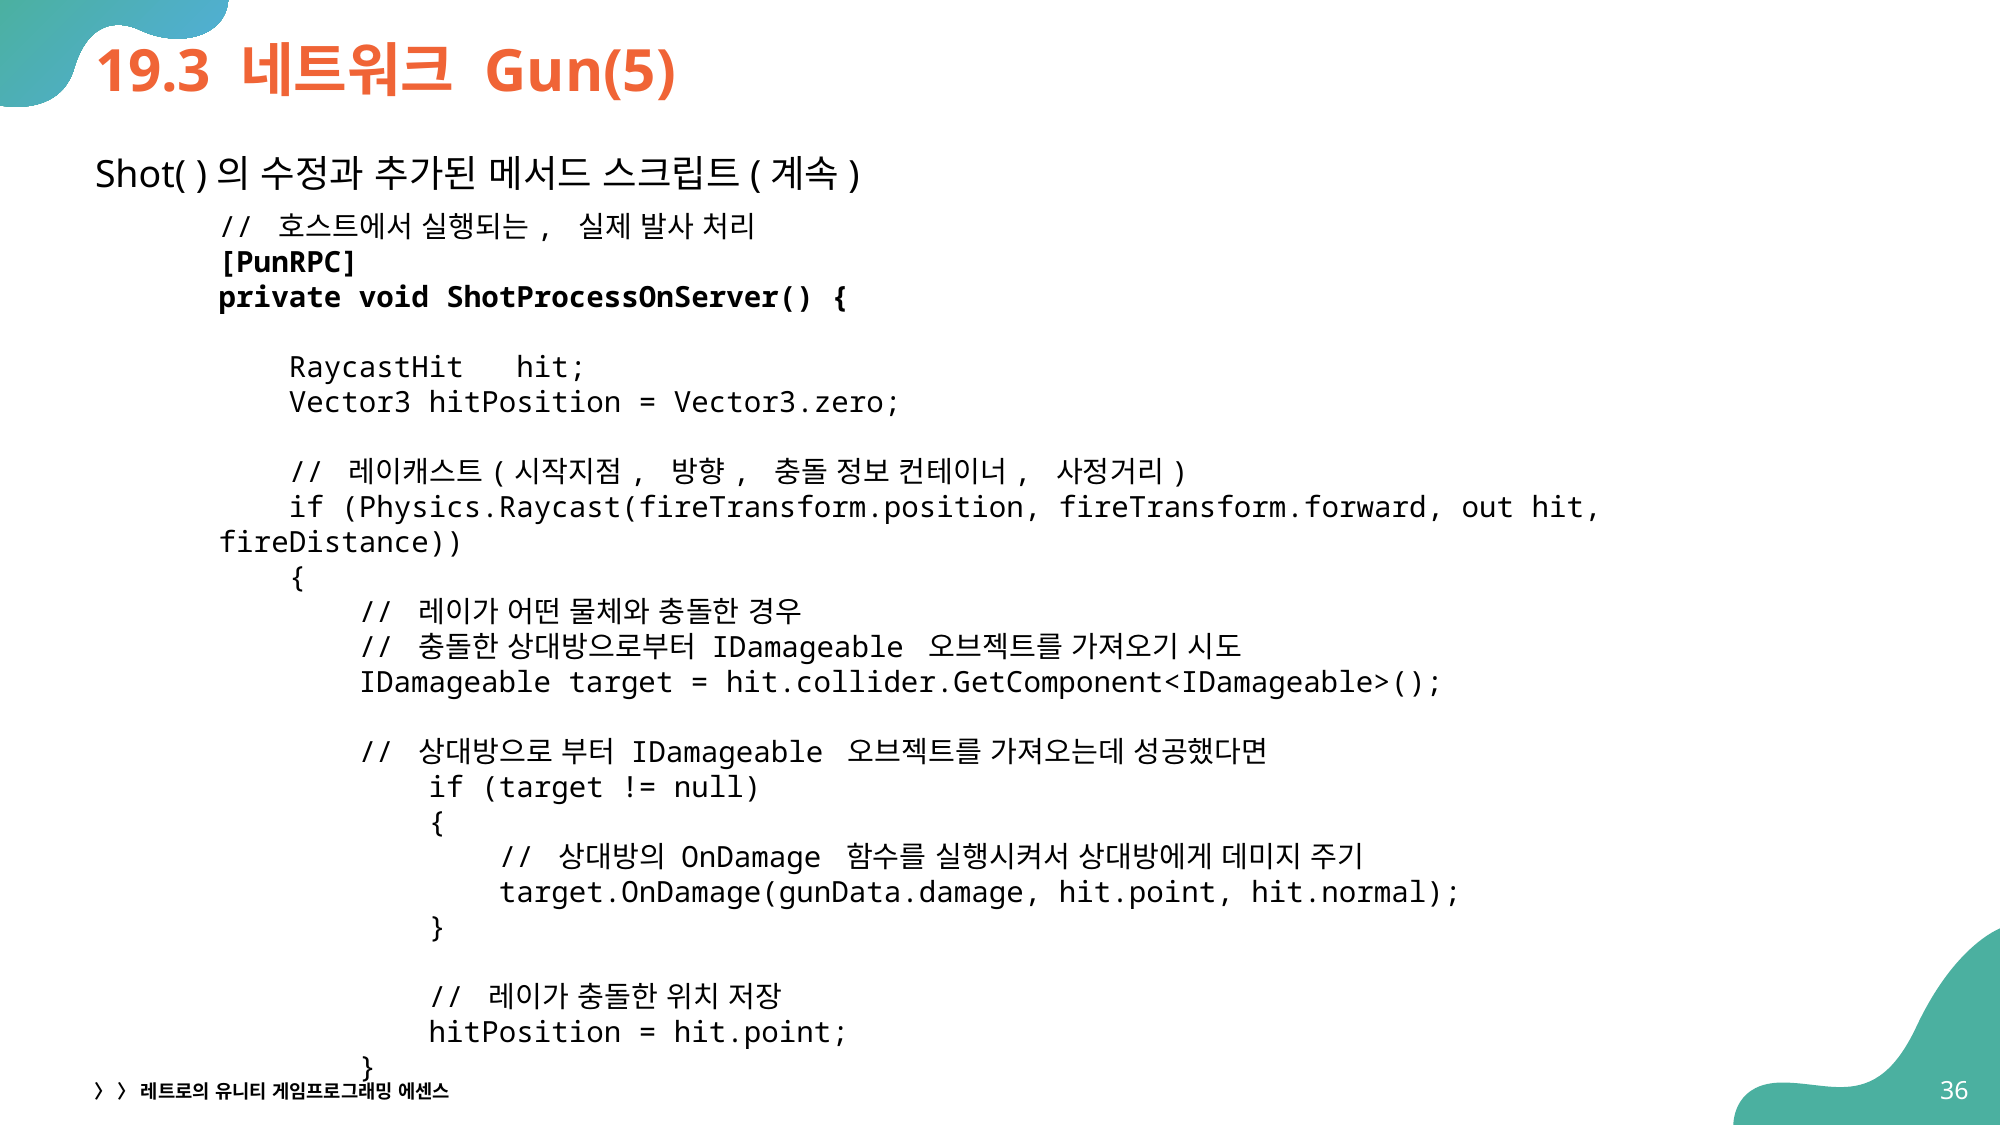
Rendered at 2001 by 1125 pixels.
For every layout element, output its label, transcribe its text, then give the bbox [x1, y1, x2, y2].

text_box // 호스트에서 실행되는, 실제 발사 처리 [PunRPC] private void ShotProcessOnServer() { RaycastHit hit; Vector3 hitPosition = Vector3.zero; // 레이캐스트(시작지점, 방향, 충돌 정보 컨테이너, 사정거리) if (Physics.Raycast(fireTransform.position, fireTransform.forward, out hit, fireDistance)) { // 레이가 어떤 물체와 충돌한 경우 // 충돌한 상대방으로부터 IDamageable 오브젝트를 가져오기 시도 IDamageable target = hit.collider.GetComponent<IDamageable>(); // 상대방으로 부터 IDamageable 오브젝트를 가져오는데 성공했다면 if (target != null) { // 상대방의 OnDamage 함수를 실행시켜서 상대방에게 데미지 주기 target.OnDamage(gunData.damage, hit.point, hit.normal); } // 레이가 충돌한 위치 저장 hitPosition = hit.point; } [204, 201, 1708, 1091]
slide_number 36 [1917, 1061, 1984, 1122]
title 19.3 네트워크 Gun(5) [79, 17, 1931, 128]
list Shot( )의 수정과 추가된 메서드 스크립트(계속) [79, 133, 1931, 214]
